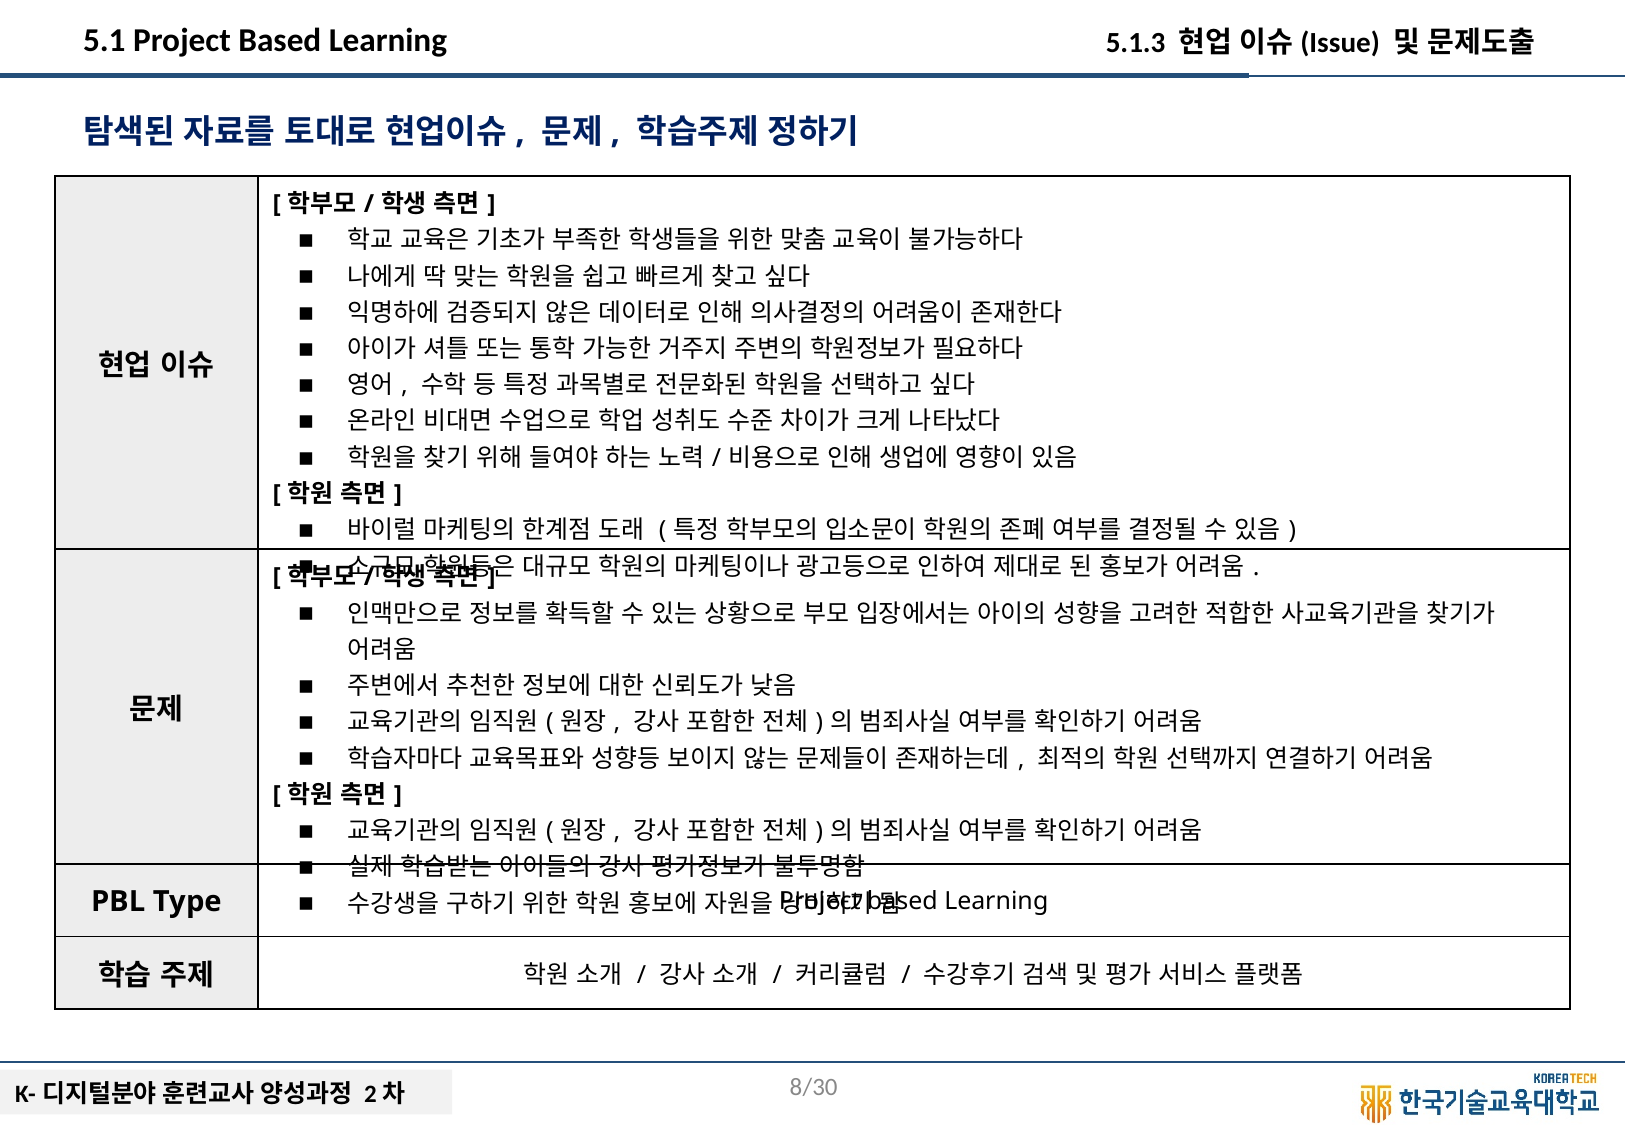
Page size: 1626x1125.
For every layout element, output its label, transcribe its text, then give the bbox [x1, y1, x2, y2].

table_header 현업 이슈 [56, 177, 257, 548]
table_cell Project based Learning [259, 865, 1569, 936]
text_box 5.1 Project Based Learning [68, 10, 539, 66]
picture [1352, 1069, 1606, 1125]
text_box 5.1.3 현업 이슈(Issue) 및 문제도출 [1051, 15, 1557, 66]
text_box 탐색된 자료를 토대로 현업이슈, 문제, 학습주제 정하기 [68, 102, 1284, 158]
table_cell 학원 소개 / 강사 소개 / 커리큘럼 / 수강후기 검색 및 평가 서비스 플랫폼 [259, 937, 1569, 1008]
table_cell PBL Type [56, 865, 257, 936]
slide_number 7/30 [487, 1055, 853, 1115]
table_cell 학습 주제 [56, 937, 257, 1008]
table_cell 문제 [56, 550, 257, 863]
table_cell [학부모/학생 측면] 인맥만으로 정보를 확득할 수 있는 상황으로 부모 입장에서는 아이의 성향을 고려한 적합한 사교육기관을 찾기가 어려움 주변에서 추천한 정보에 대한 신뢰도가 낮음 교육기관의 임직원(원장, 강사 포함한 전체)의 범죄사실 여부를 확인하기 어려움 학습자마다 교육목표와 성향등 보이지 않는 문제들이 존재하는데, 최적의 학원 선택까지 연결하기 어려움 [학원 측면] 교육기관의 임직원(원장, 강사 포함한 전체)의 범죄사실 여부를 확인하기 어려움 실제 학습받는 아이들의 강사 평가정보가 불투명함 수강생을 구하기 위한 학원 홍보에 자원을 낭비하기 됨 [259, 550, 1569, 863]
table_header [학부모/학생 측면] 학교 교육은 기초가 부족한 학생들을 위한 맞춤 교육이 불가능하다 나에게 딱 맞는 학원을 쉽고 빠르게 찾고 싶다 익명하에 검증되지 않은 데이터로 인해 의사결정의 어려움이 존재한다 아이가 셔틀 또는 통학 가능한 거주지 주변의 학원정보가 필요하다 영어, 수학 등 특정 과목별로 전문화된 학원을 선택하고 싶다 온라인 비대면 수업으로 학업 성취도 수준 차이가 크게 나타났다 학원을 찾기 위해 들여야 하는 노력/비용으로 인해 생업에 영향이 있음 [학원 측면] 바이럴 마케팅의 한계점 도래 (특정 학부모의 입소문이 학원의 존폐 여부를 결정될 수 있음) 소규모 학원등은 대규모 학원의 마케팅이나 광고등으로 인하여 제대로 된 홍보가 어려움. [259, 177, 1569, 548]
